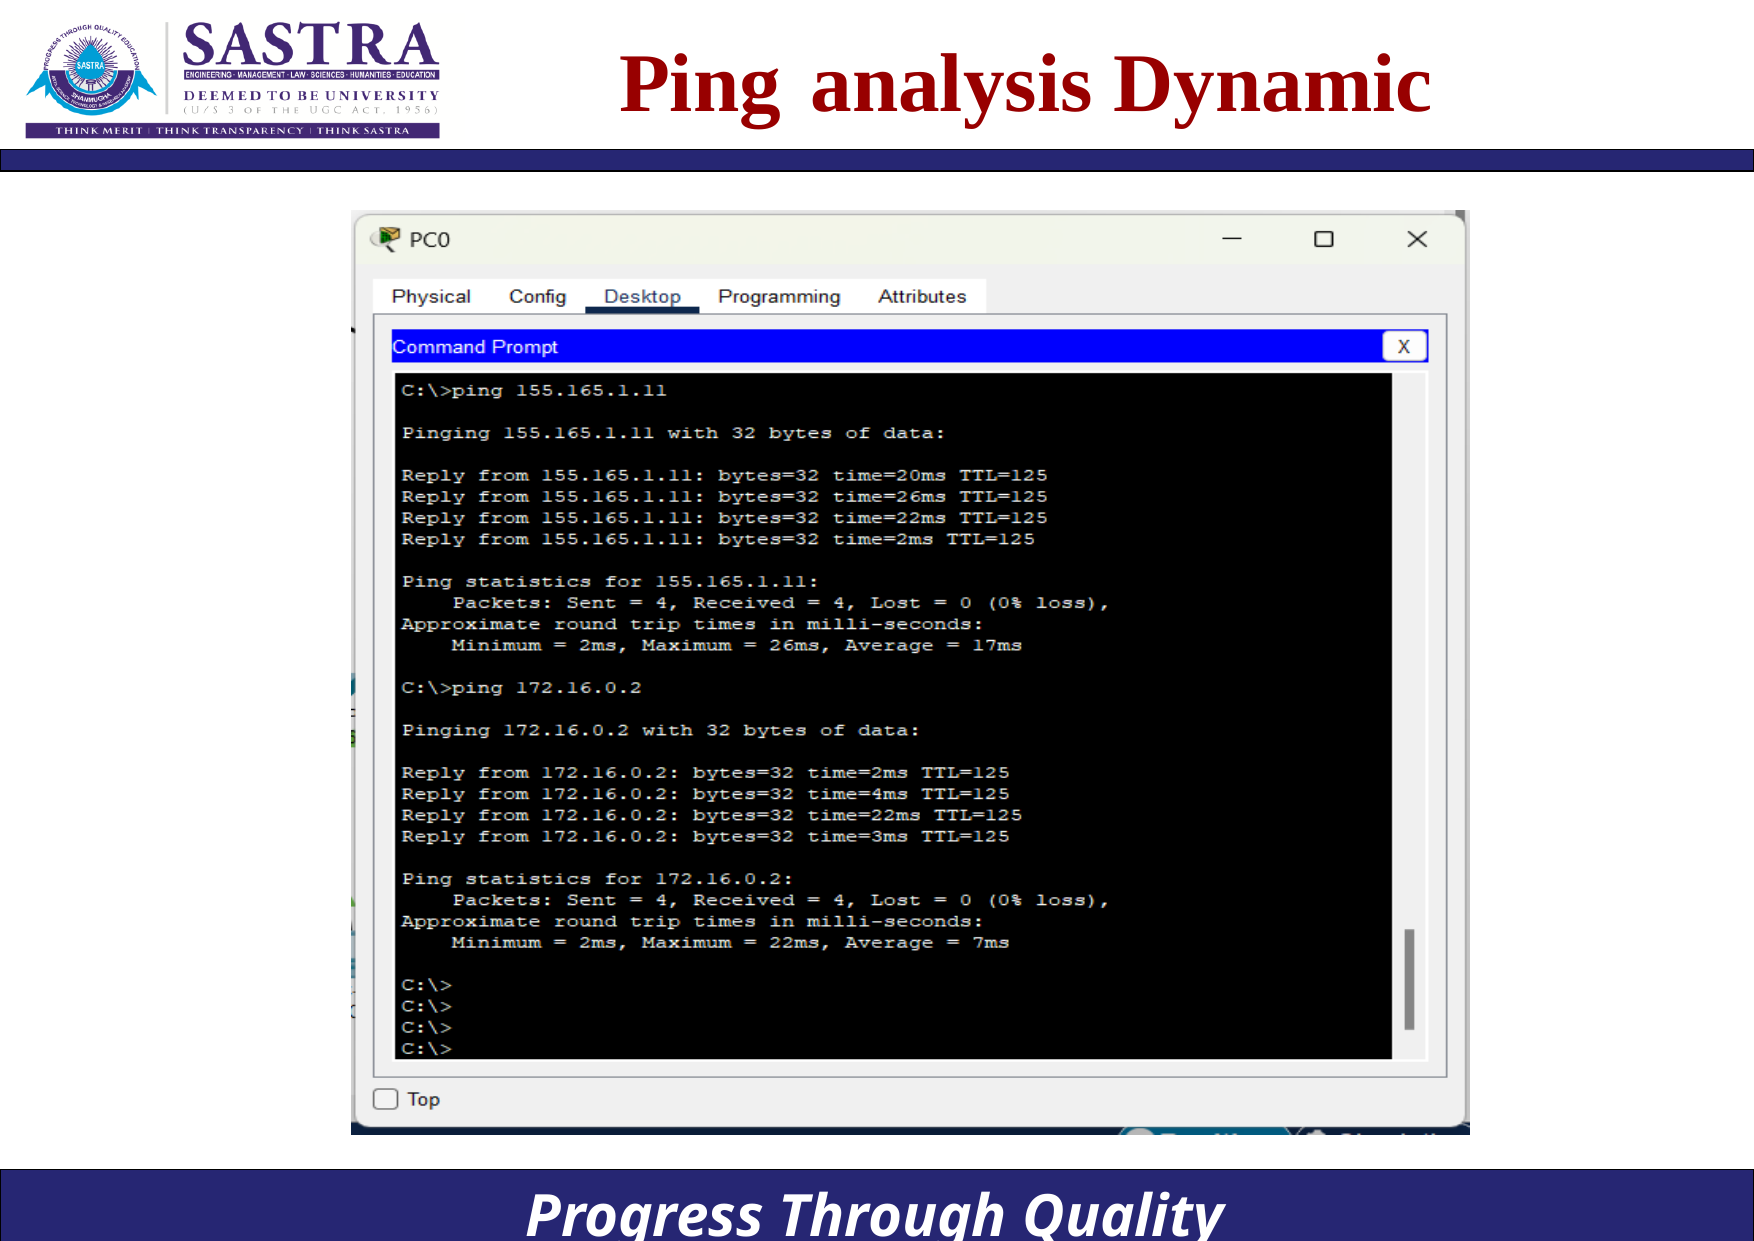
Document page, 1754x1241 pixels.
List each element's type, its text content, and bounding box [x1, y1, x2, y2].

title Ping analysis Dynamic [457, 28, 1501, 125]
picture [351, 210, 1470, 1135]
picture [0, 13, 465, 145]
